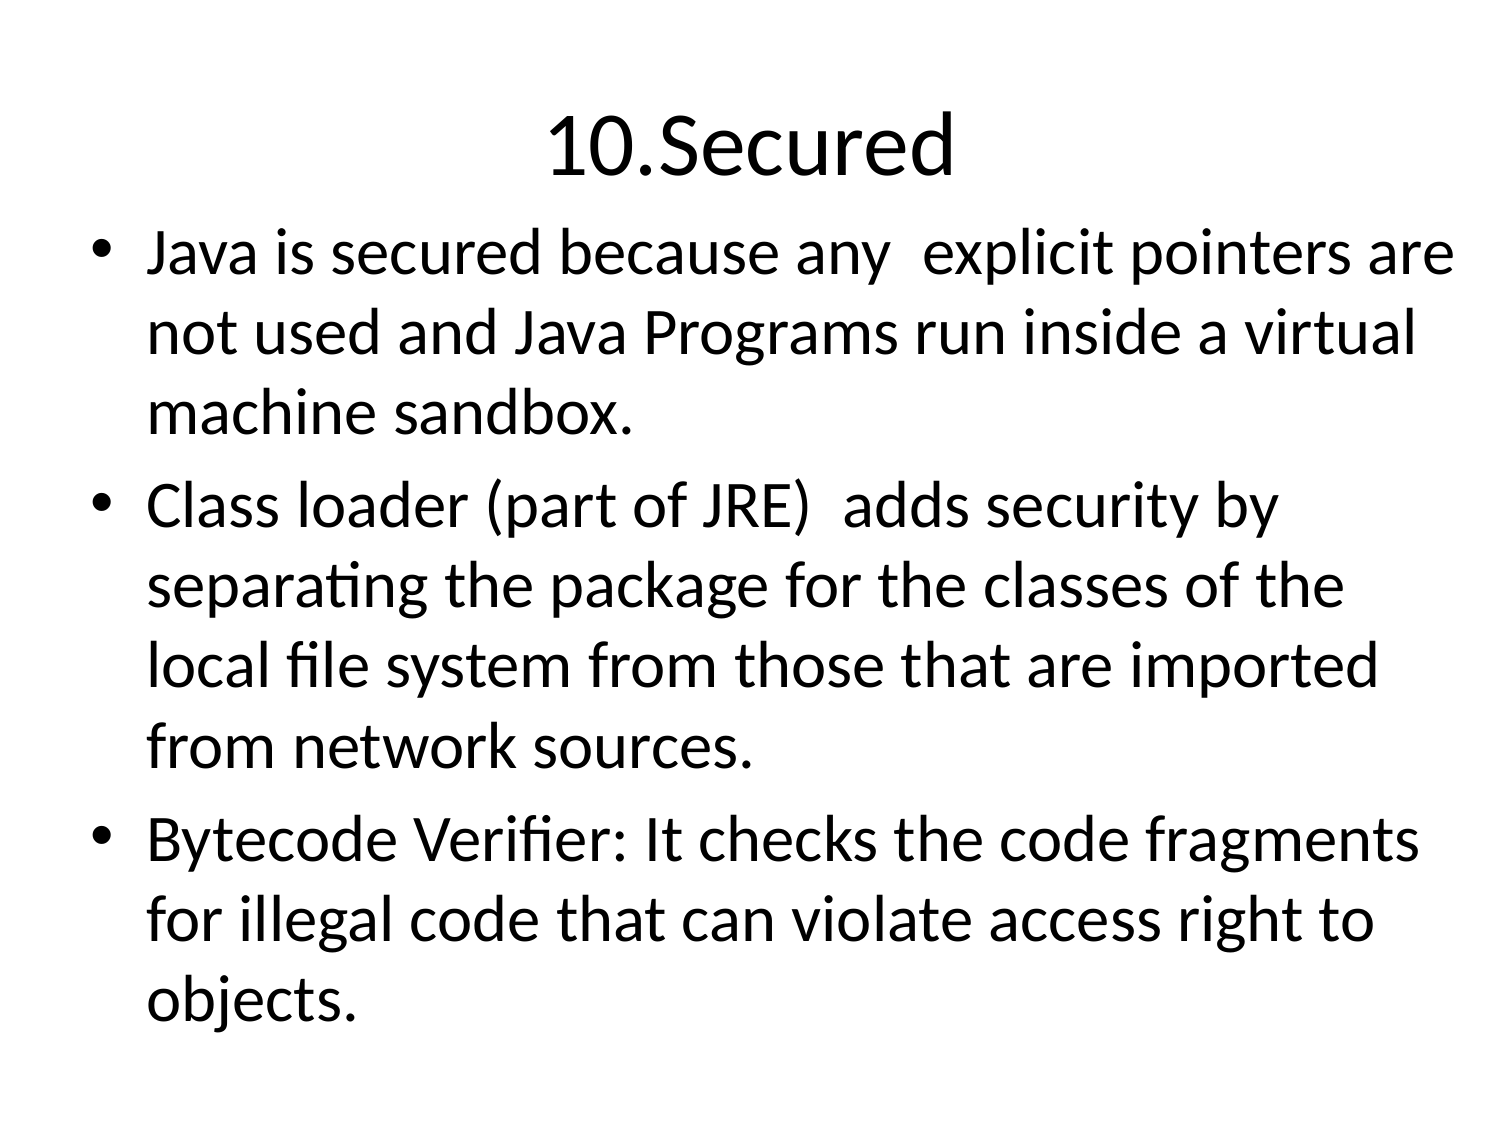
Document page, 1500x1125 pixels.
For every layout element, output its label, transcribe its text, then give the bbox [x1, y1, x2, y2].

list Java is secured because any explicit pointers are not used and Java Programs run inside a virtual machine sandbox. Class loader (part of JRE) adds security by separating the package for the classes of the local file system from those that are imported from network sources. Bytecode Verifier: It checks the code fragments for illegal code that can violate access right to objects. [75, 200, 1475, 1075]
title 10.Secured [75, 45, 1425, 200]
